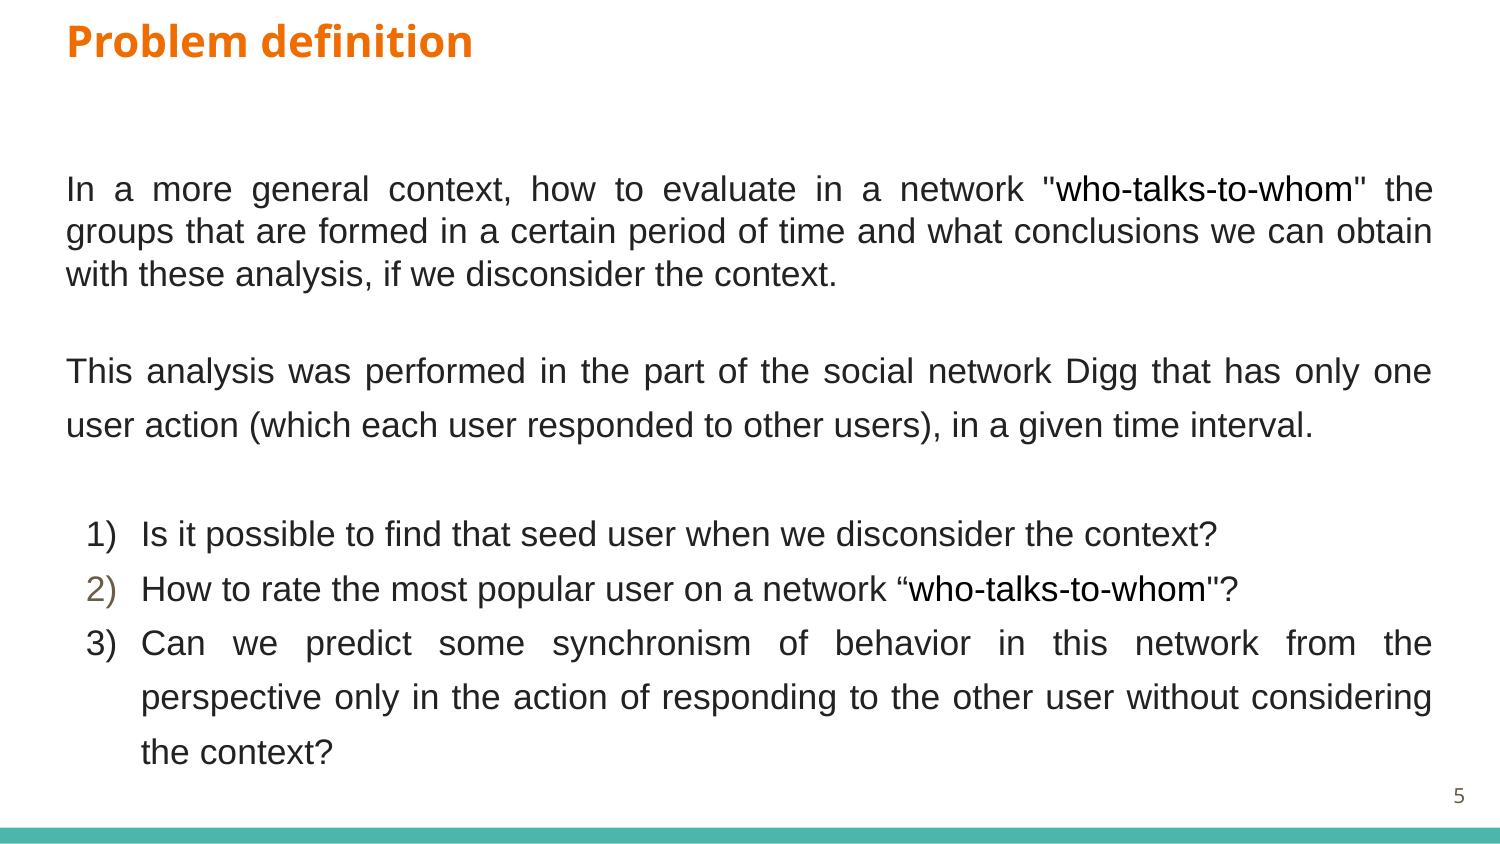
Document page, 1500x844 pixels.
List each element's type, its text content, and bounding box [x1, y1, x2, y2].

text_box In a more general context, how to evaluate in a network "who-talks-to-whom" the groups that are formed in a certain period of time and what conclusions we can obtain with these analysis, if we disconsider the context. This analysis was performed in the part of the social network Digg that has only one user action (which each user responded to other users), in a given time interval. Is it possible to find that seed user when we disconsider the context? How to rate the most popular user on a network “who-talks-to-whom"? Can we predict some synchronism of behavior in this network from the perspective only in the action of responding to the other user without considering the context? [51, 151, 1449, 693]
text_box Problem definition [51, 0, 1449, 115]
text_box <número> [1389, 764, 1480, 830]
